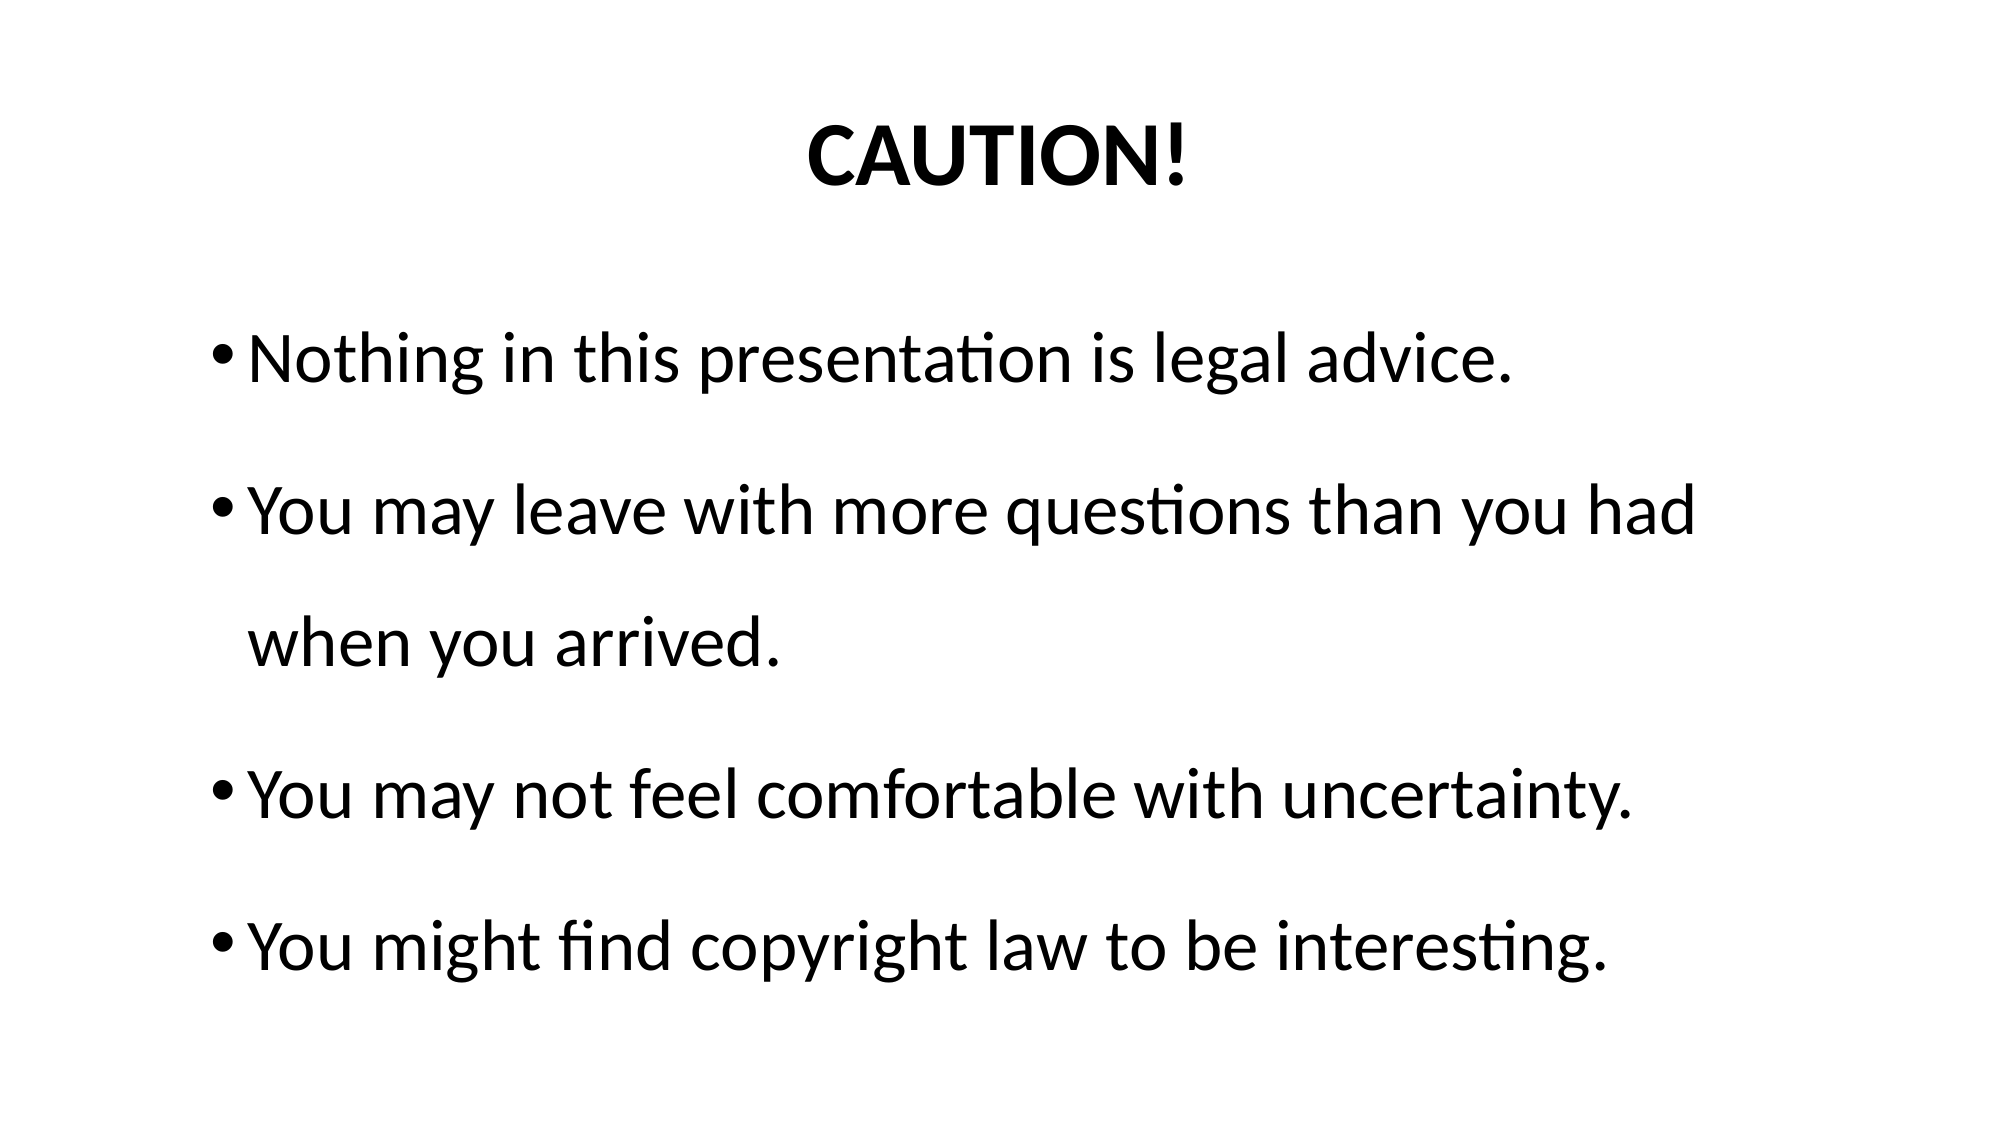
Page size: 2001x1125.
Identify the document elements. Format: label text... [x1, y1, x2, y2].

title CAUTION! [324, 61, 1675, 249]
list Nothing in this presentation is legal advice. You may leave with more questions than you had when you arrived. You may not feel comfortable with uncertainty. You might find copyright law to be interesting. [195, 258, 1739, 910]
